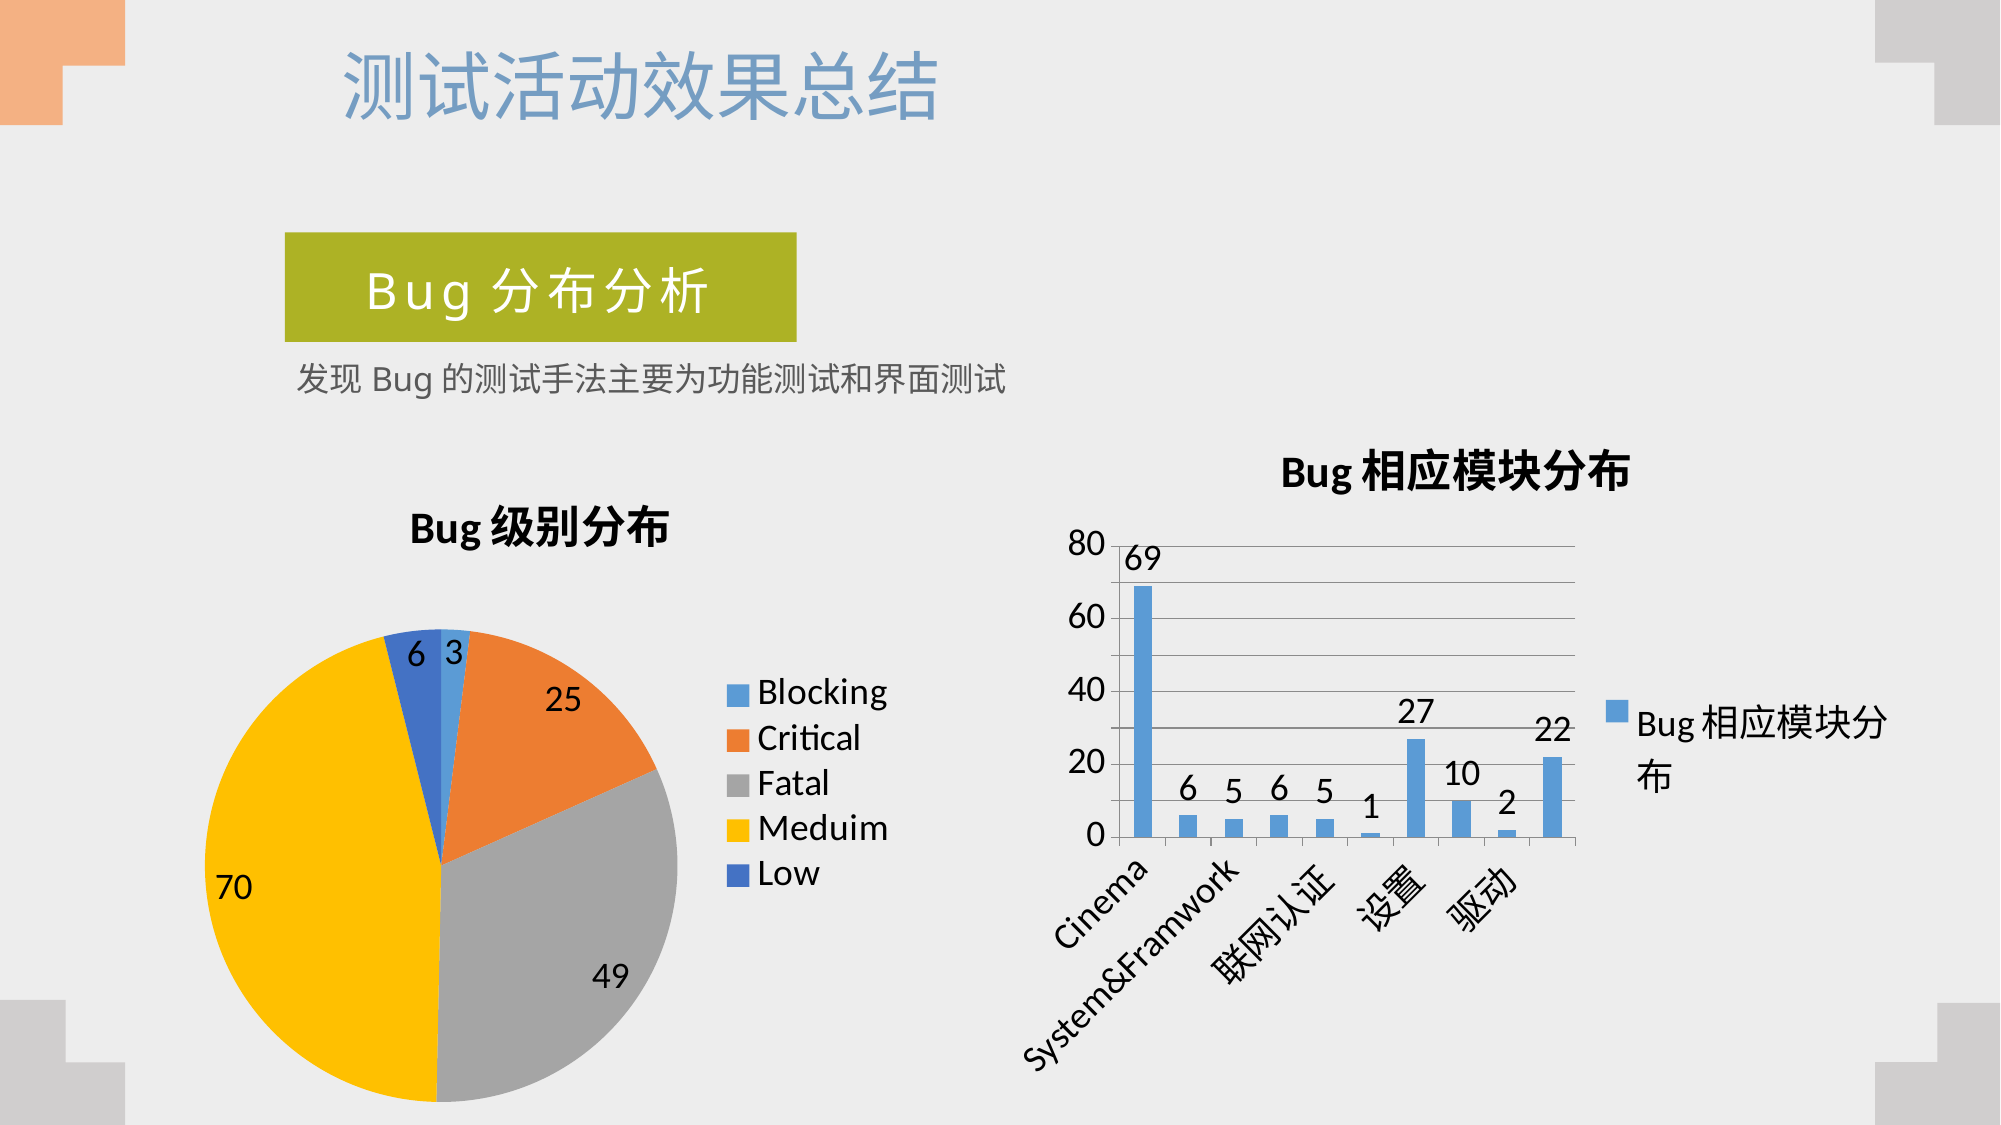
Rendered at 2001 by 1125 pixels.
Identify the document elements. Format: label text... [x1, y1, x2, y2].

text_box Bug分布分析 [351, 252, 725, 328]
chart [999, 398, 1915, 1096]
text_box [284, 232, 797, 342]
chart [167, 456, 914, 1116]
text_box 发现Bug的测试手法主要为功能测试和界面测试 [281, 350, 1079, 406]
text_box 测试活动效果总结 [326, 42, 1674, 143]
